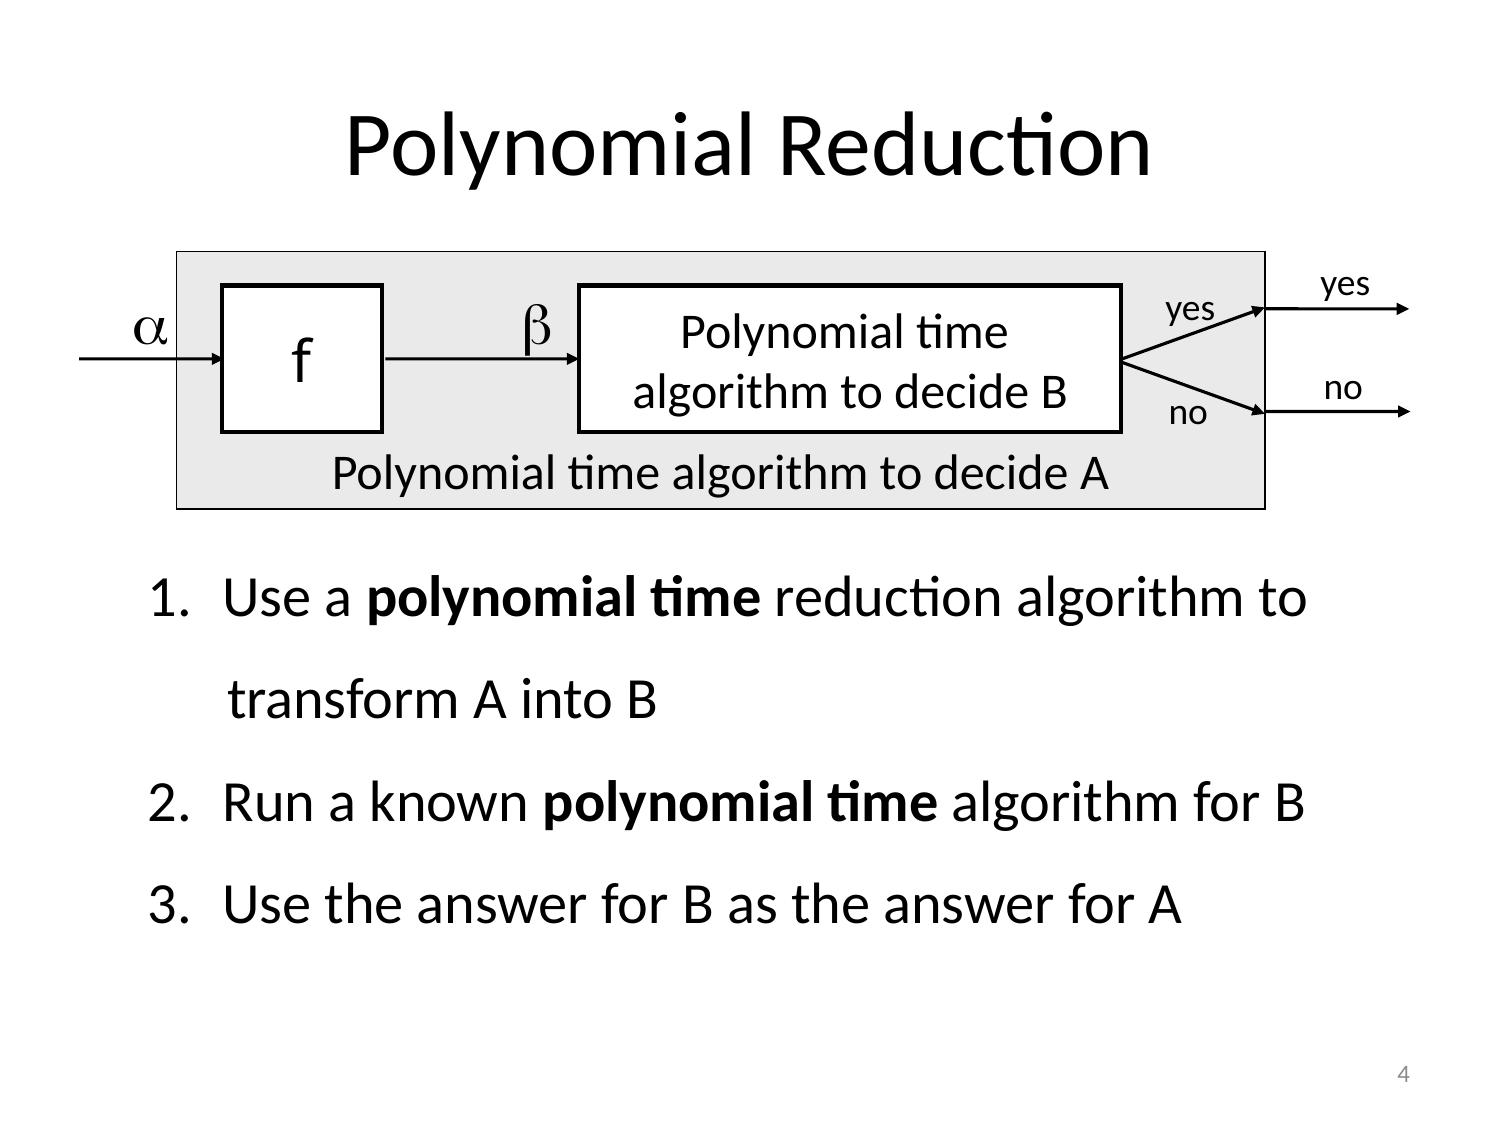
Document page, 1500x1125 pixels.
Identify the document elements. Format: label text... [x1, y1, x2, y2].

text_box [78, 250, 1411, 510]
title Polynomial Reduction [75, 45, 1425, 233]
slide_number 4 [1074, 1042, 1425, 1103]
list Use a polynomial time reduction algorithm to transform A into B Run a known polynomial time algorithm for B Use the answer for B as the answer for A [57, 529, 1452, 1032]
